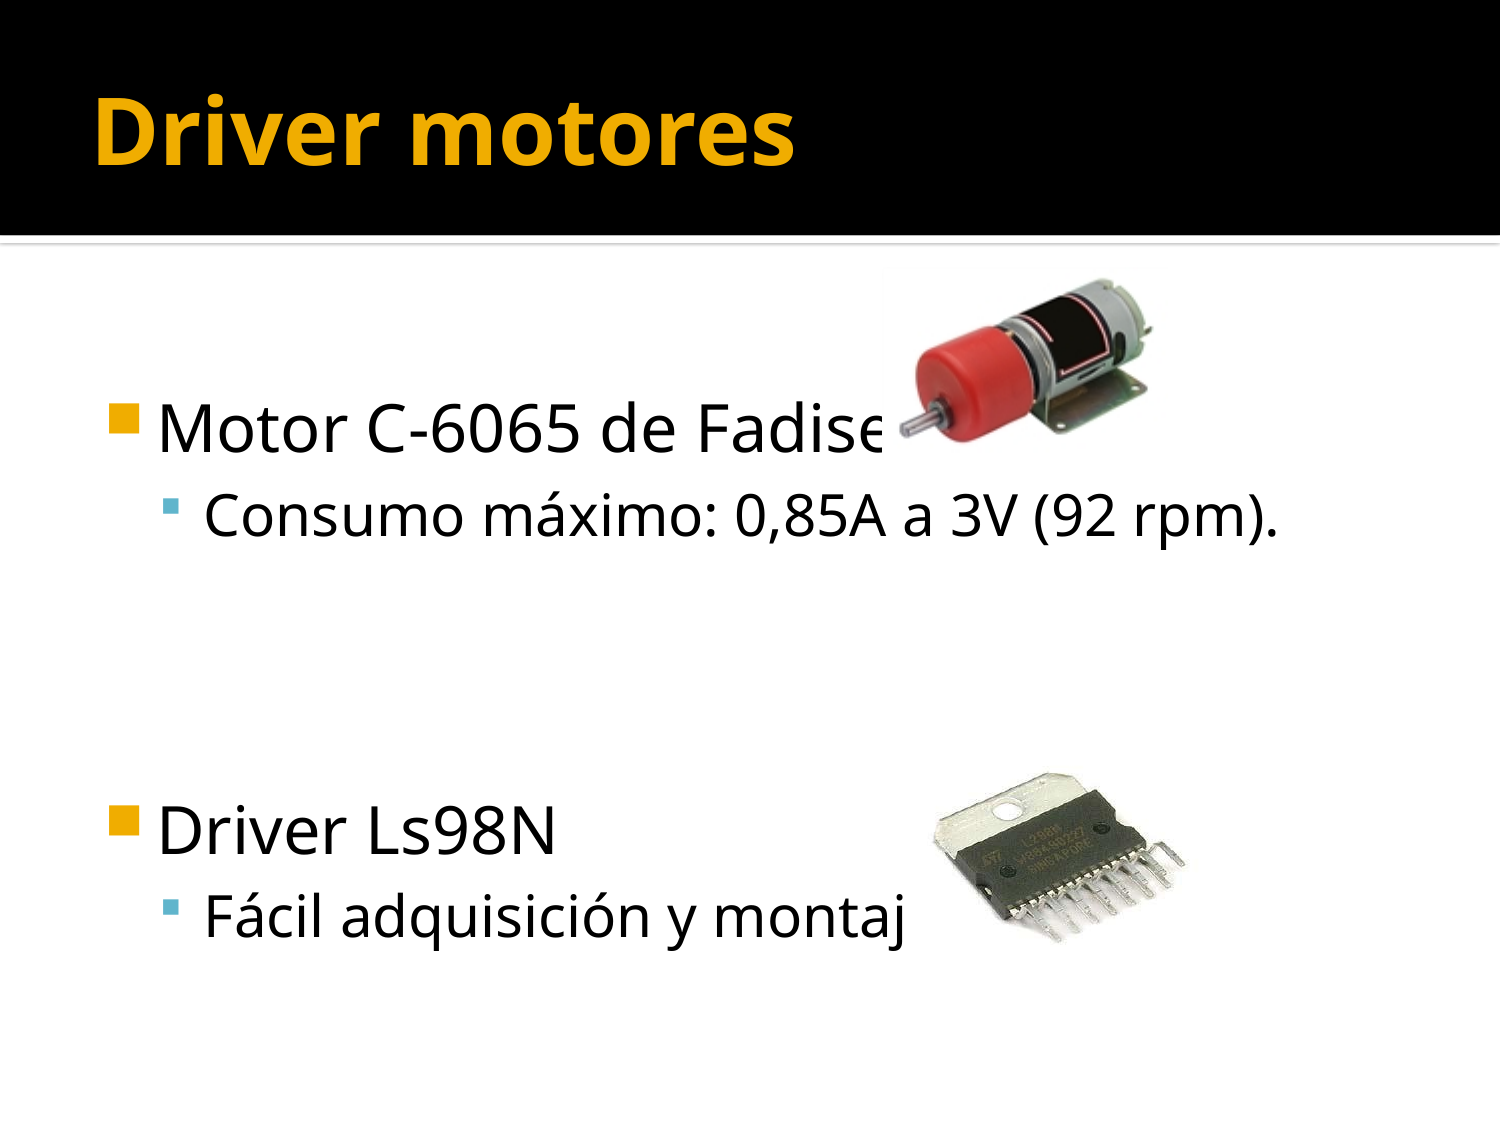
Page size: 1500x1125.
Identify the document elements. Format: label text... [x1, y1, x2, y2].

list Motor C-6065 de Fadisel Consumo máximo: 0,85A a 3V (92 rpm). Driver Ls98N Fácil adquisición y montaje. [75, 291, 1425, 1050]
title Driver motores [75, 25, 1425, 231]
picture [882, 267, 1168, 460]
picture [903, 739, 1211, 958]
